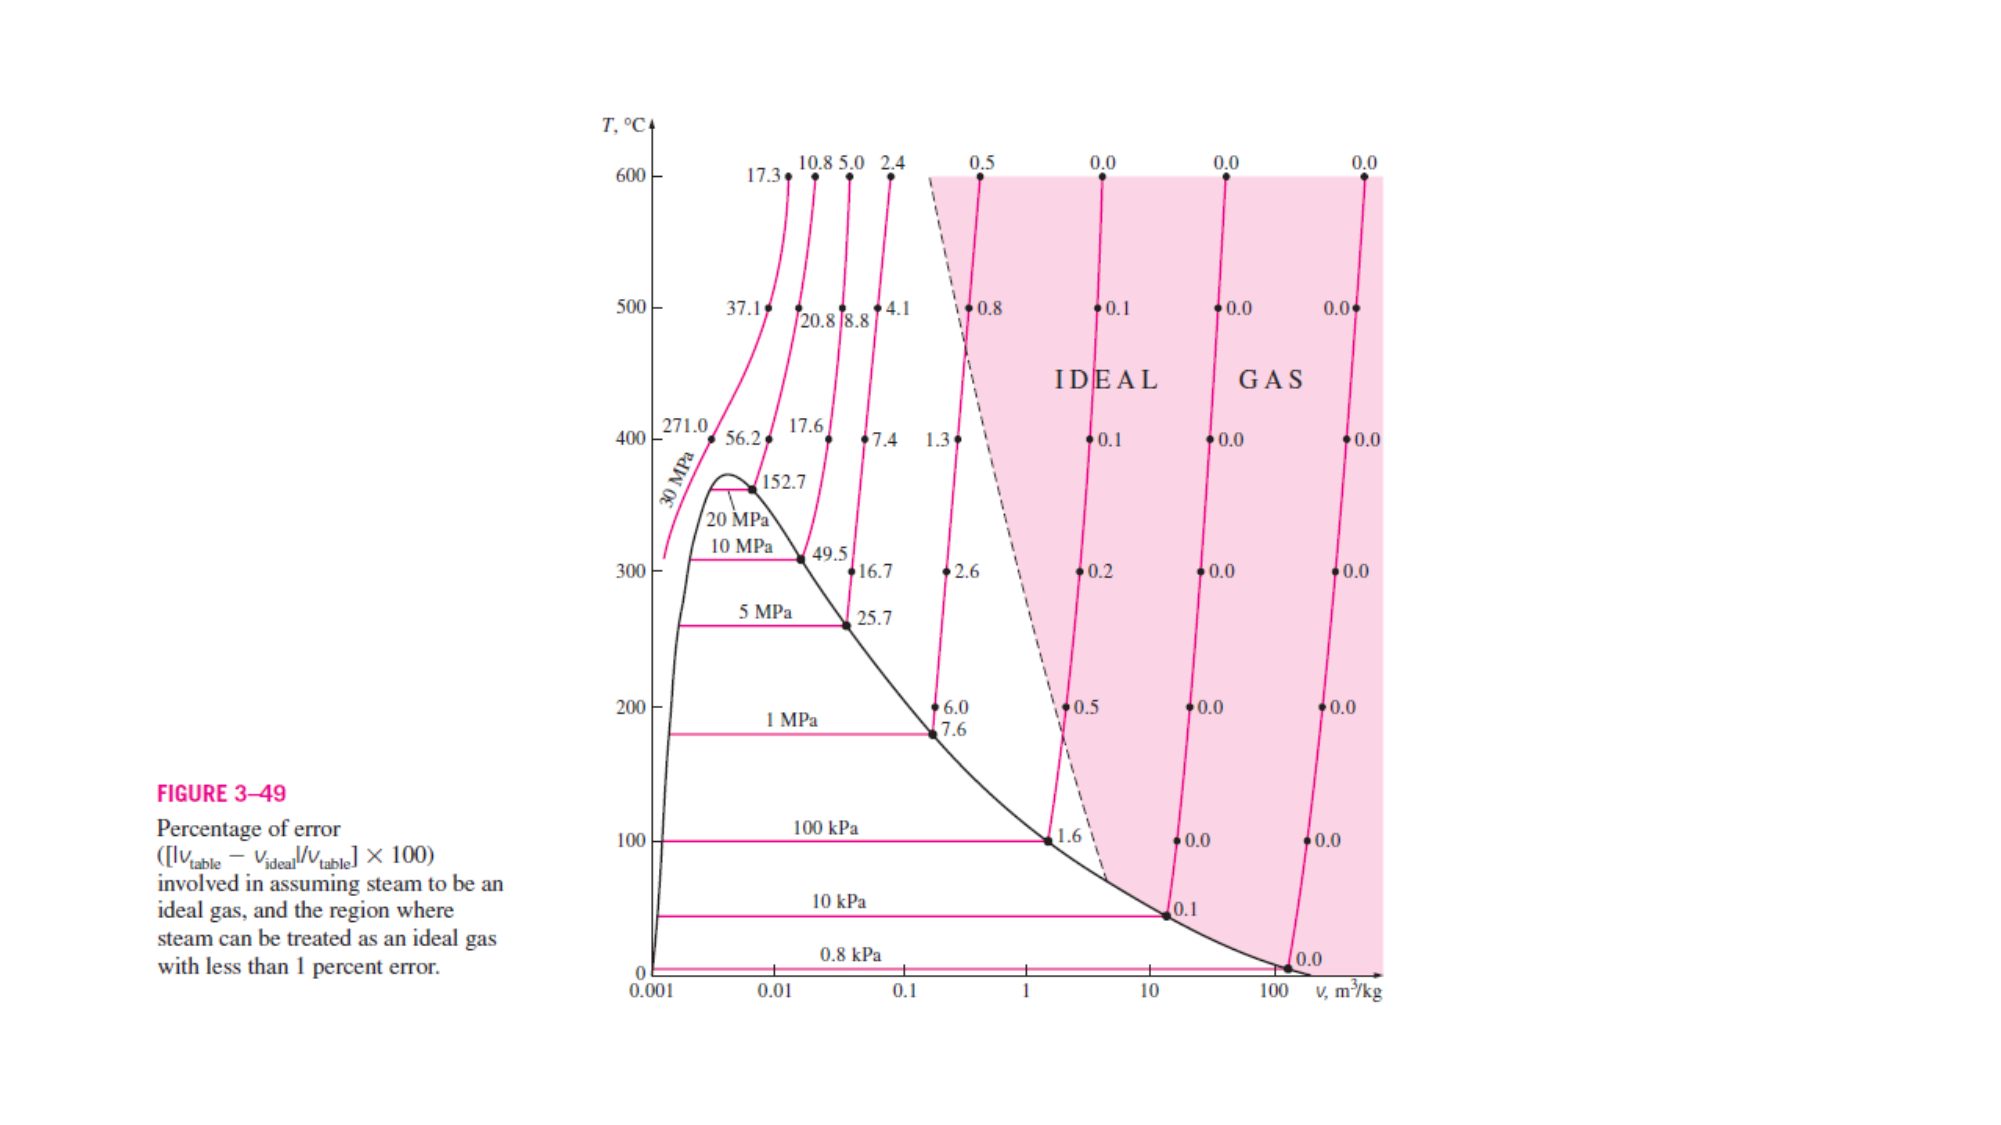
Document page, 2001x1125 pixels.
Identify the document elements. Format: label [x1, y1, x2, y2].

picture [586, 104, 1414, 1021]
picture [120, 763, 537, 993]
